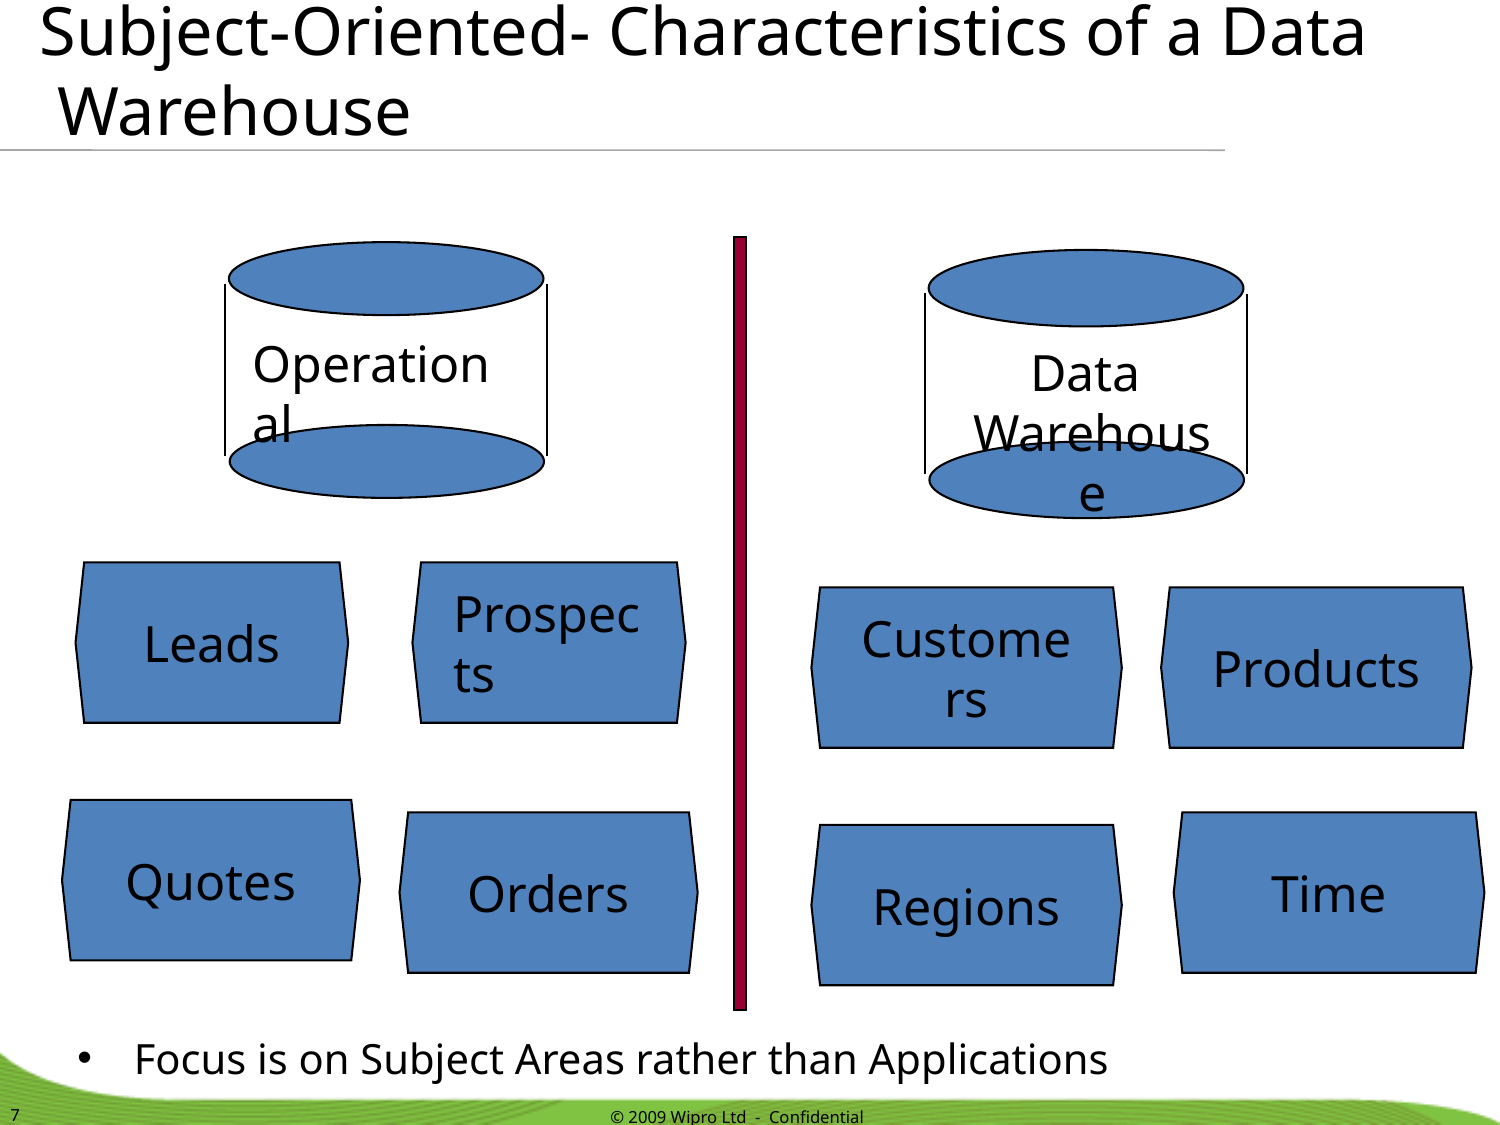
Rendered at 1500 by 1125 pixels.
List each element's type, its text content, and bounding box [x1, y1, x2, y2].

text_box Products [1161, 587, 1472, 748]
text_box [924, 249, 1248, 519]
picture [0, 1037, 1500, 1125]
text_box [228, 242, 544, 316]
text_box Orders [399, 812, 698, 973]
text_box [229, 424, 545, 498]
text_box Quotes [62, 799, 360, 961]
text_box Customers [811, 587, 1122, 748]
text_box Regions [811, 824, 1122, 986]
text_box Time [1173, 812, 1485, 973]
text_box Prospects [412, 562, 686, 723]
text_box Focus is on Subject Areas rather than Applications [62, 1024, 1413, 1088]
text_box Operational [237, 324, 533, 400]
text_box Leads [75, 562, 349, 723]
text_box [733, 237, 746, 1011]
title Subject-Oriented- Characteristics of a Data Warehouse [24, 0, 1500, 163]
